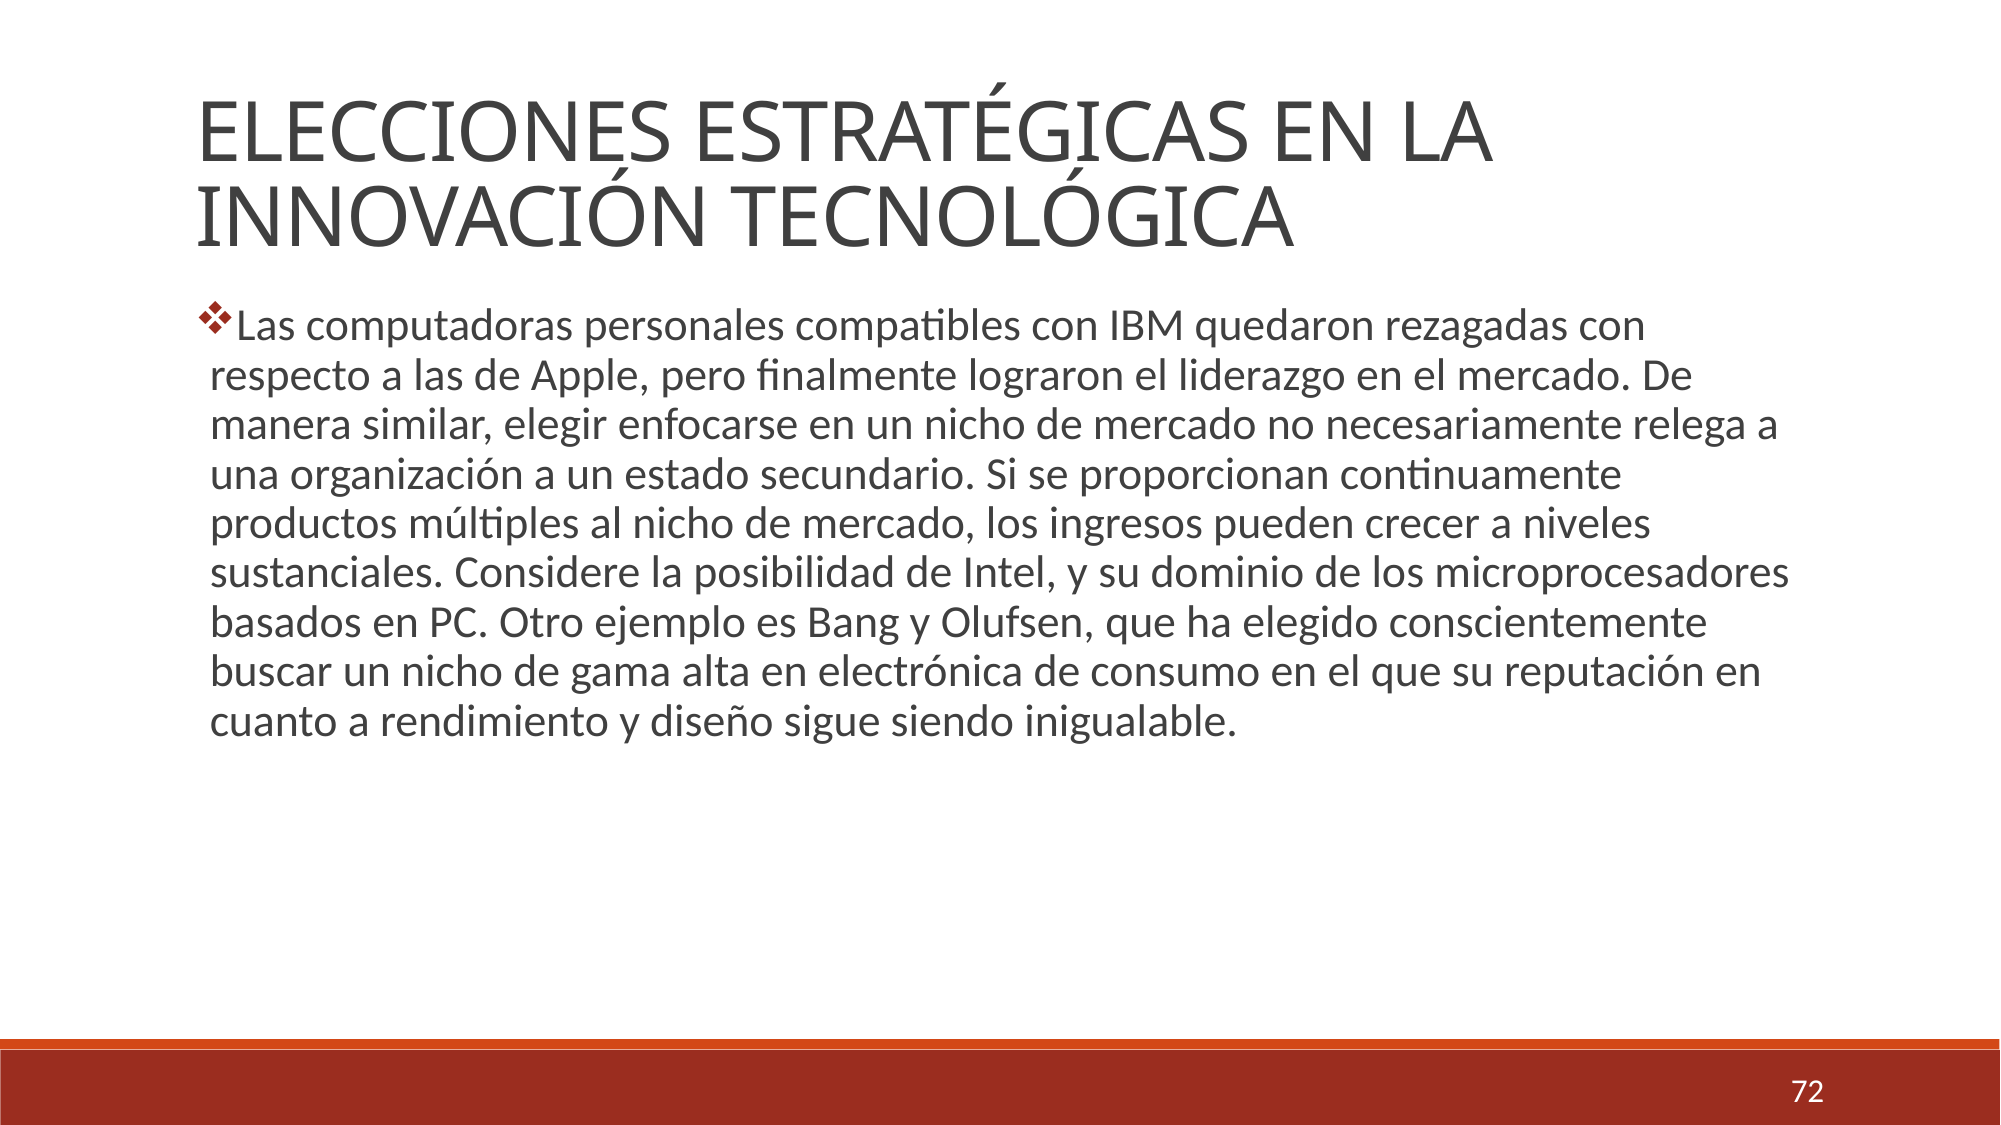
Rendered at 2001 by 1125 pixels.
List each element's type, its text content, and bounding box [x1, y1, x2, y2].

text_box Las computadoras personales compatibles con IBM quedaron rezagadas con respecto a las de Apple, pero finalmente lograron el liderazgo en el mercado. De manera similar, elegir enfocarse en un nicho de mercado no necesariamente relega a una organización a un estado secundario. Si se proporcionan continuamente productos múltiples al nicho de mercado, los ingresos pueden crecer a niveles sustanciales. Considere la posibilidad de Intel, y su dominio de los microprocesadores basados ​​en PC. Otro ejemplo es Bang y Olufsen, que ha elegido conscientemente buscar un nicho de gama alta en electrónica de consumo en el que su reputación en cuanto a rendimiento y diseño sigue siendo inigualable. [179, 293, 1830, 992]
text_box ELECCIONES ESTRATÉGICAS EN LA INNOVACIÓN TECNOLÓGICA [179, 46, 1830, 272]
text_box 72 [1624, 1059, 1840, 1120]
